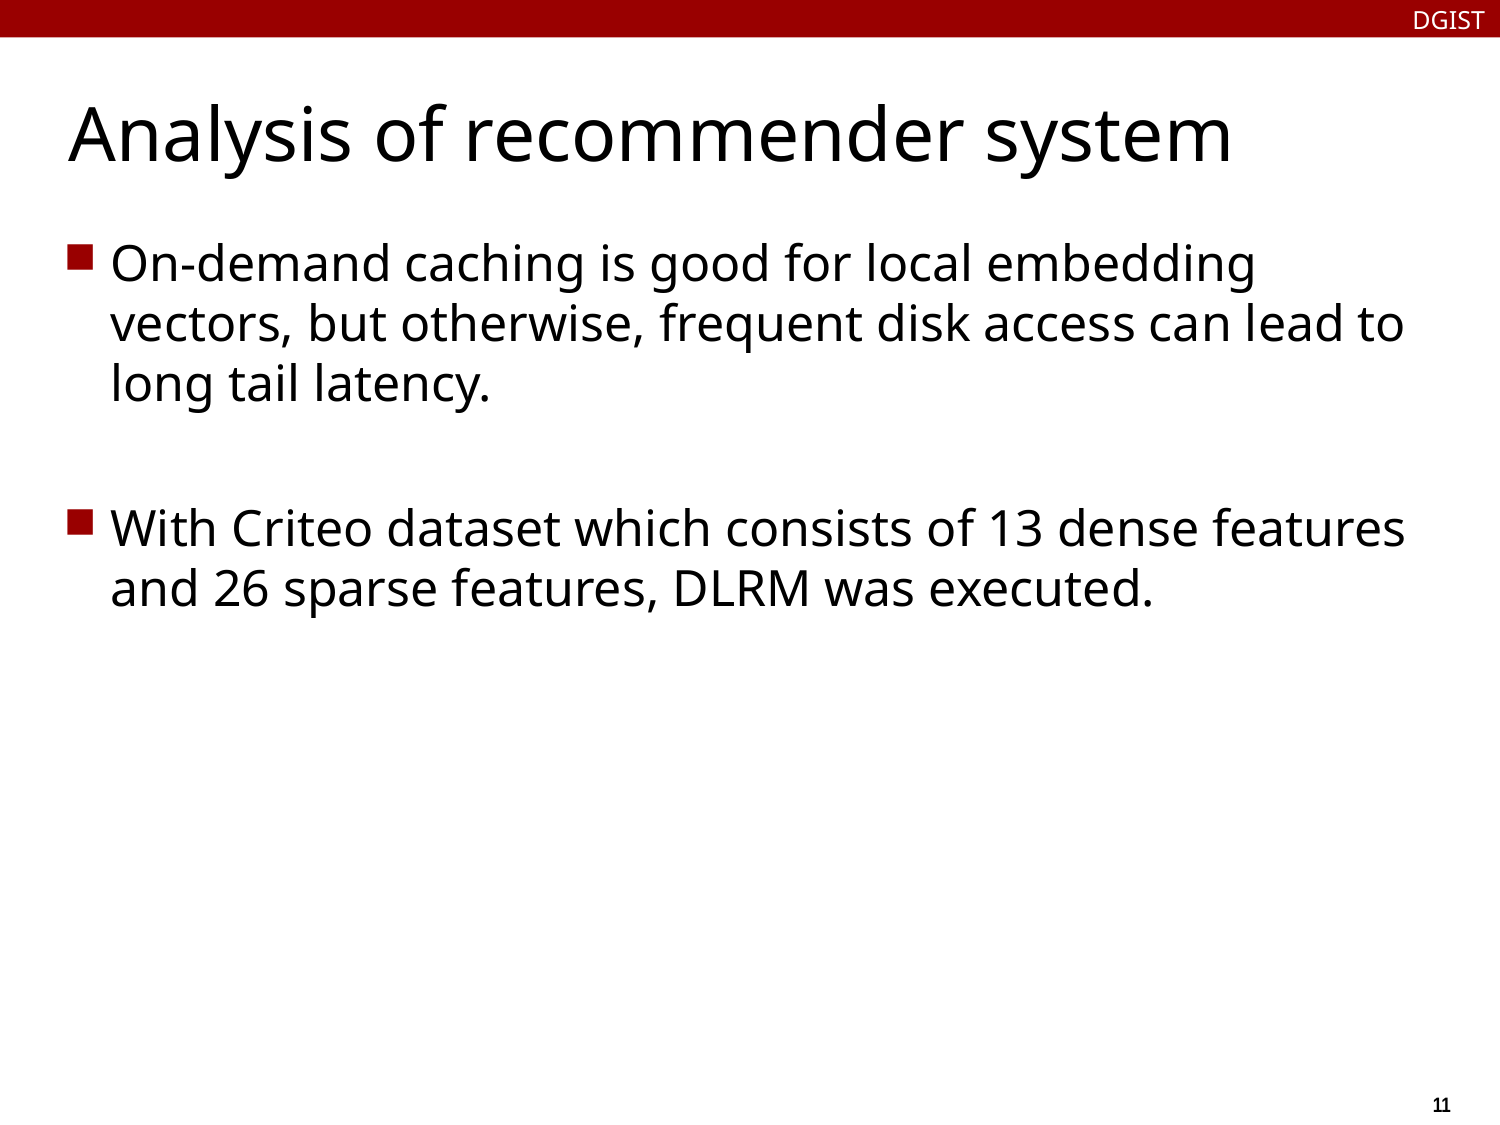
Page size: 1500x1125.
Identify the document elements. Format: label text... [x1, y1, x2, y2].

text_box DGIST [1412, 4, 1500, 34]
text_box [0, 0, 1500, 38]
list On-demand caching is good for local embedding vectors, but otherwise, frequent disk access can lead to long tail latency. With Criteo dataset which consists of 13 dense features and 26 sparse features, DLRM was executed. [62, 224, 1438, 563]
title Analysis of recommender system [62, 41, 1438, 222]
